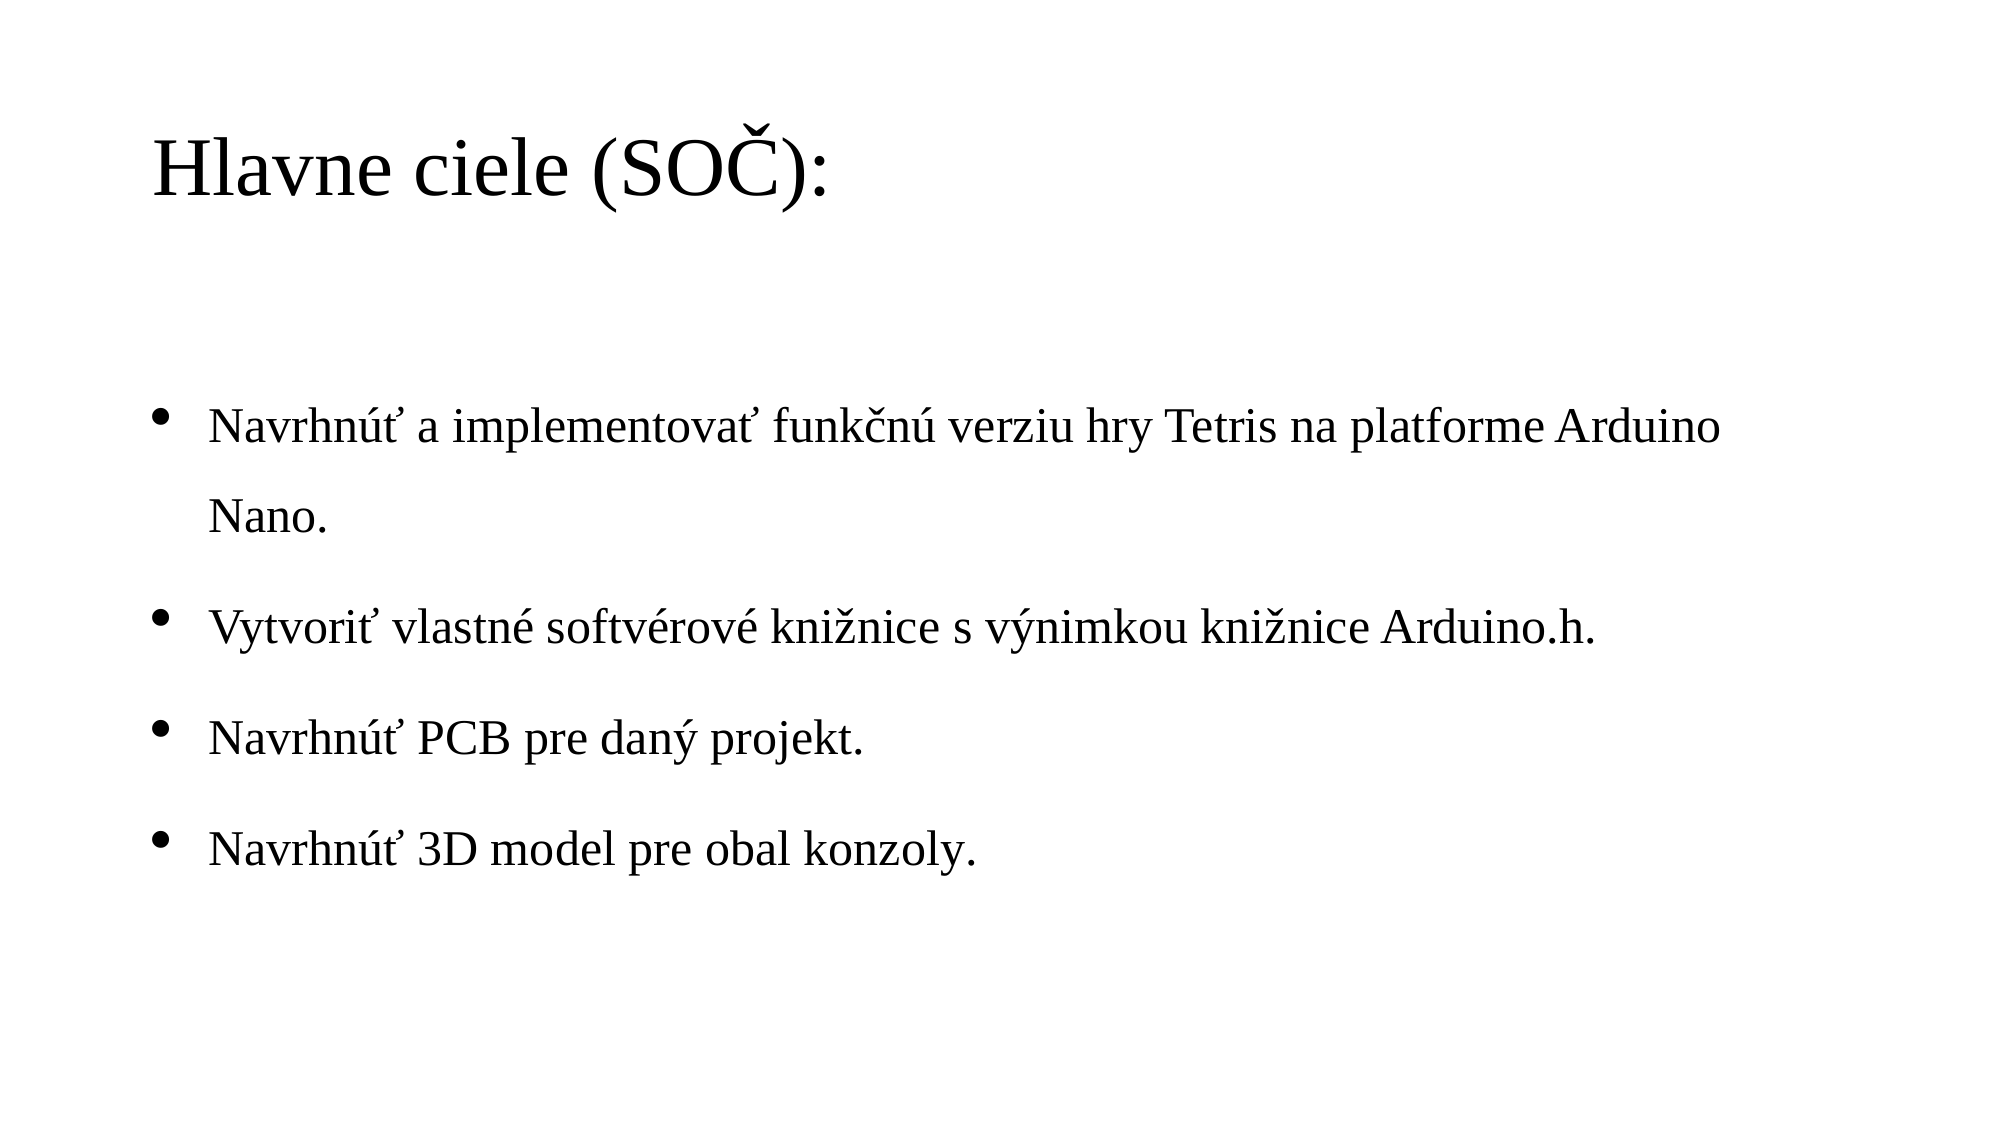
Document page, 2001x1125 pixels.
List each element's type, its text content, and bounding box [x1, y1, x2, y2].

list Navrhnúť a implementovať funkčnú verziu hry Tetris na platforme Arduino Nano. Vytvoriť vlastné softvérové knižnice s výnimkou knižnice Arduino.h. Navrhnúť PCB pre daný projekt. Navrhnúť 3D model pre obal konzoly. [137, 299, 1863, 1014]
title Hlavne ciele (SOČ): [137, 59, 1863, 278]
